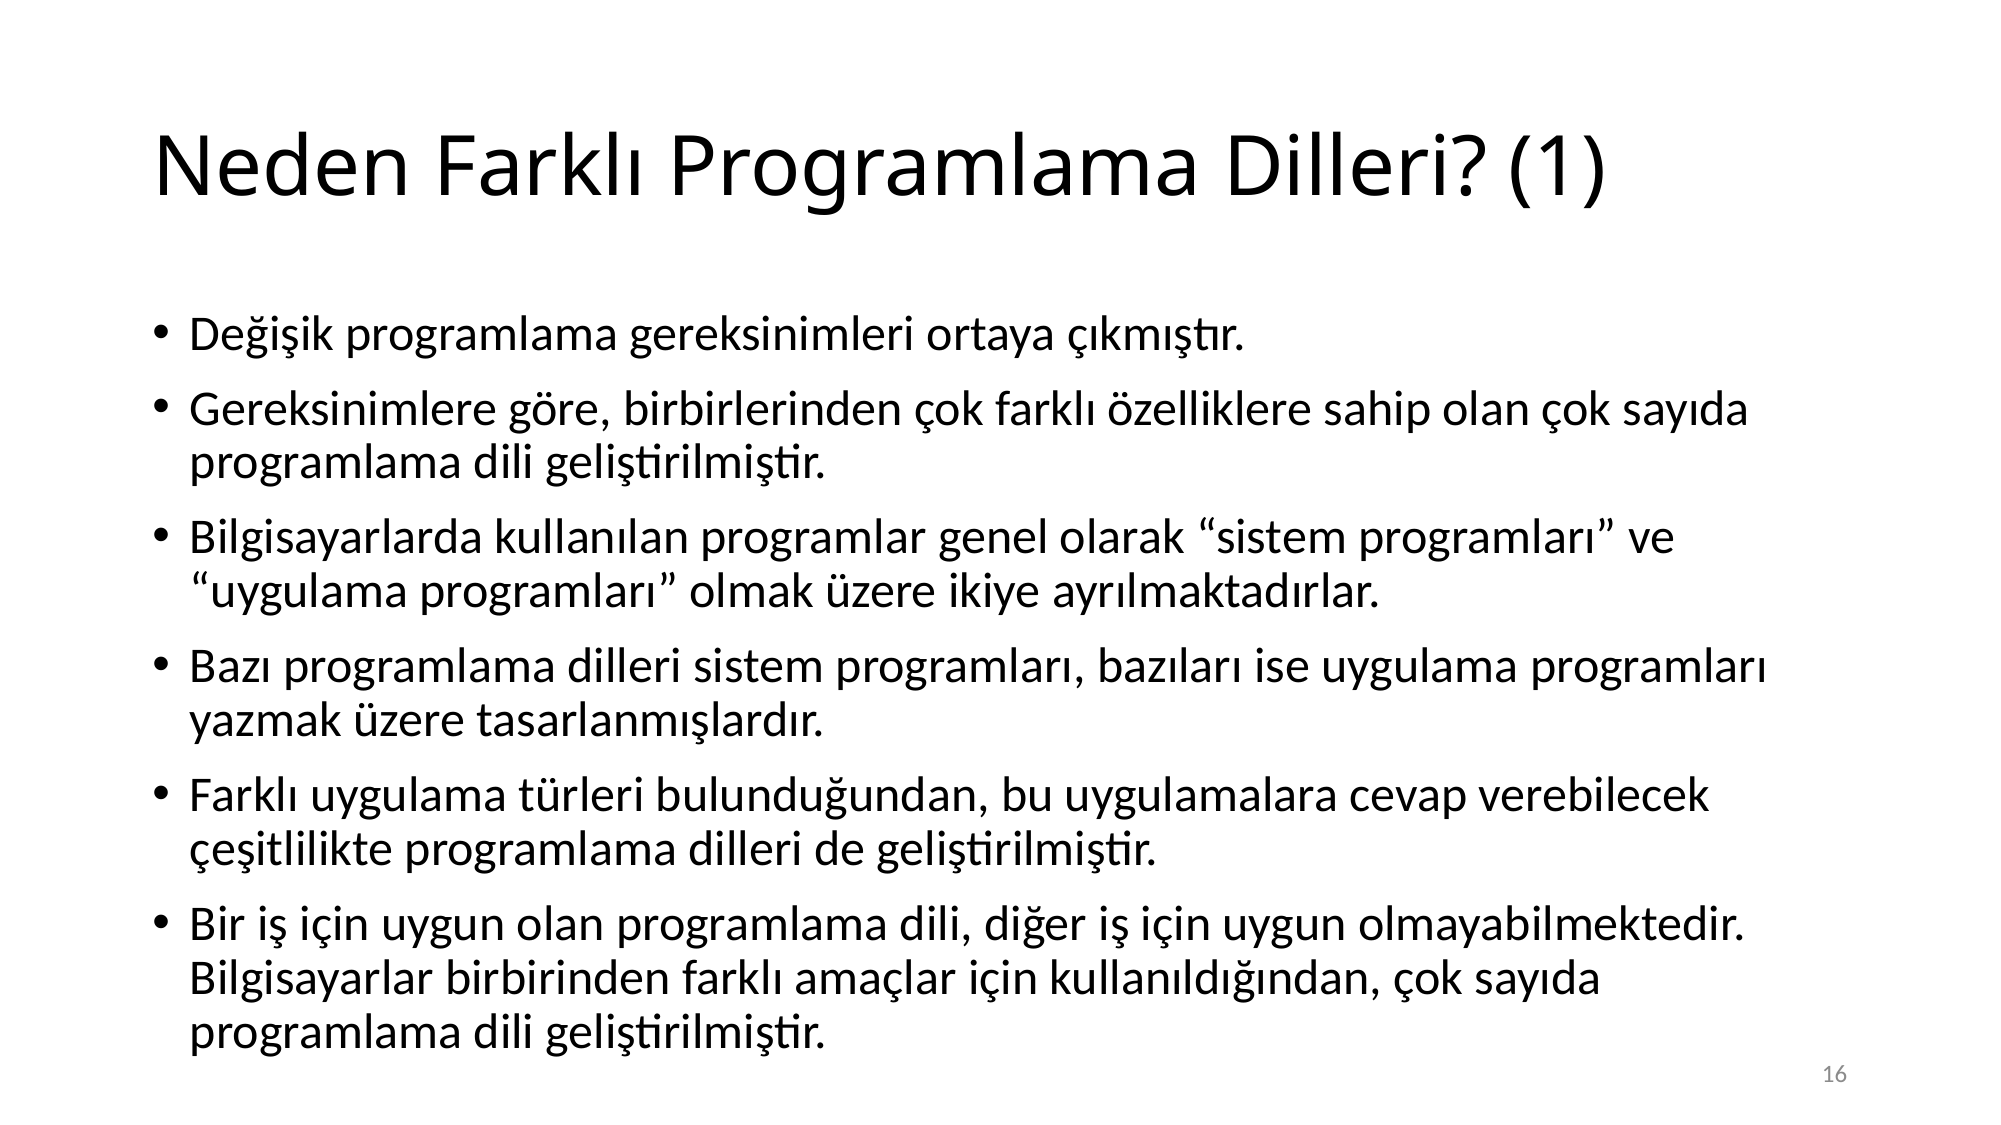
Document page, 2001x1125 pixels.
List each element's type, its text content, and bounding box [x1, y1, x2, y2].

slide_number 16 [1412, 1042, 1863, 1103]
list Değişik programlama gereksinimleri ortaya çıkmıştır. Gereksinimlere göre, birbirlerinden çok farklı özelliklere sahip olan çok sayıda programlama dili geliştirilmiştir. Bilgisayarlarda kullanılan programlar genel olarak “sistem programları” ve “uygulama programları” olmak üzere ikiye ayrılmaktadırlar. Bazı programlama dilleri sistem programları, bazıları ise uygulama programları yazmak üzere tasarlanmışlardır. Farklı uygulama türleri bulunduğundan, bu uygulamalara cevap verebilecek çeşitlilikte programlama dilleri de geliştirilmiştir. Bir iş için uygun olan programlama dili, diğer iş için uygun olmayabilmektedir. Bilgisayarlar birbirinden farklı amaçlar için kullanıldığından, çok sayıda programlama dili geliştirilmiştir. [137, 299, 1863, 1014]
title Neden Farklı Programlama Dilleri? (1) [137, 59, 1863, 278]
